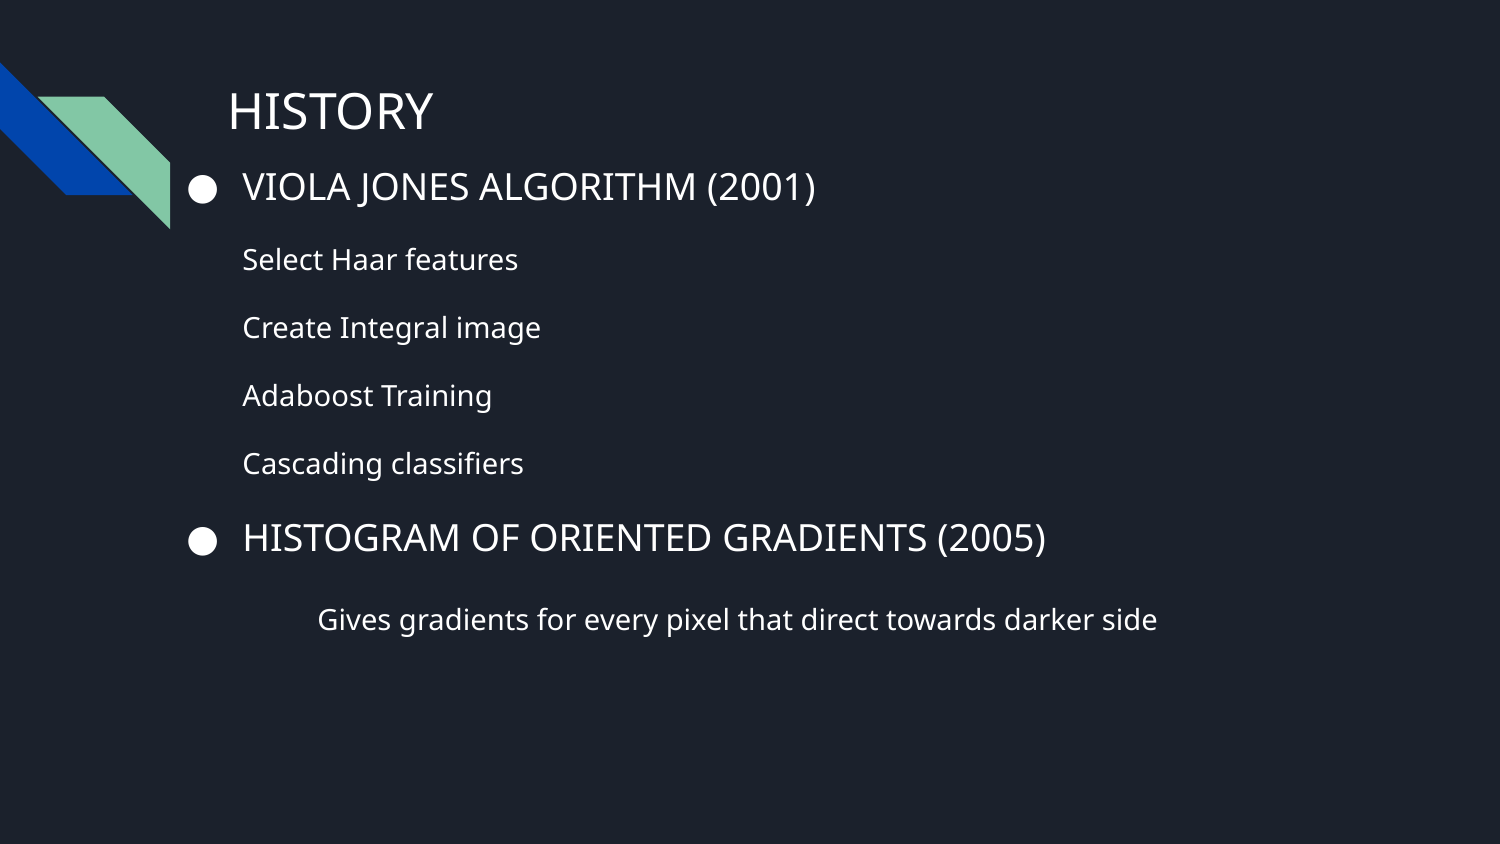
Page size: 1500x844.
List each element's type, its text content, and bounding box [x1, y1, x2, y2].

list VIOLA JONES ALGORITHM (2001) Select Haar features Create Integral image Adaboost Training Cascading classifiers HISTOGRAM OF ORIENTED GRADIENTS (2005) Gives gradients for every pixel that direct towards darker side [152, 147, 1368, 828]
title HISTORY [212, 64, 1368, 147]
